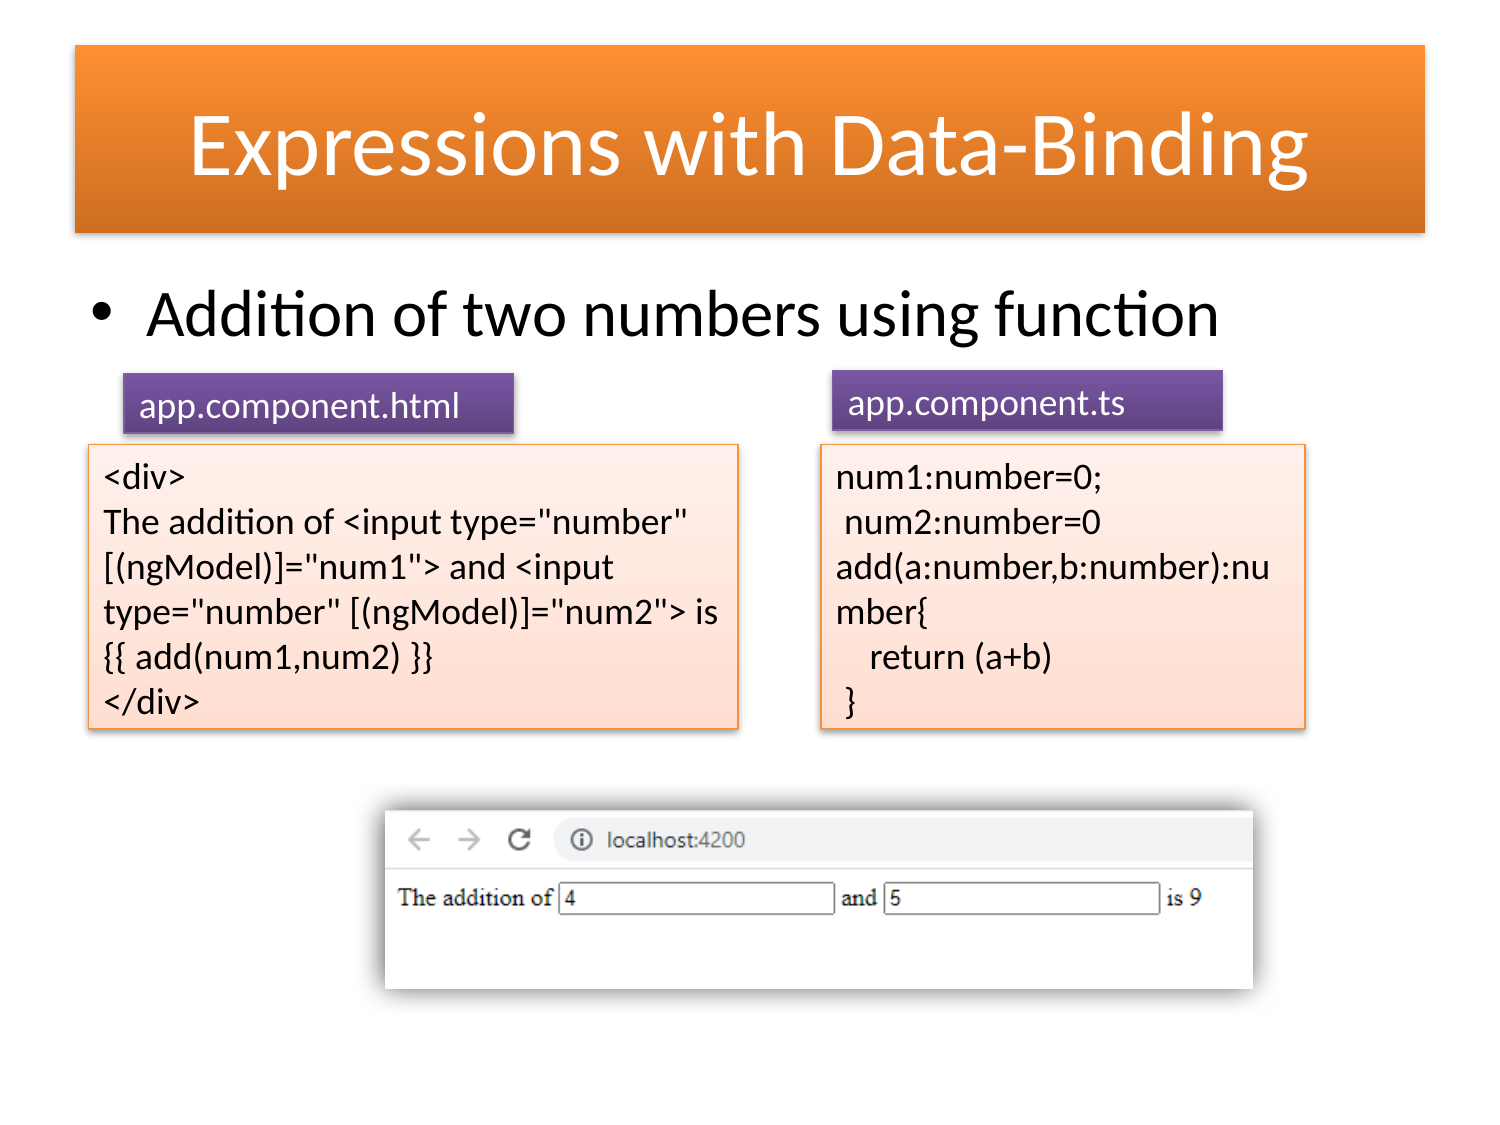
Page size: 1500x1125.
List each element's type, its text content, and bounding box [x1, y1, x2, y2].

picture [384, 810, 1253, 989]
list Addition of two numbers using function [75, 262, 1425, 374]
text_box app.component.html [123, 373, 514, 434]
text_box app.component.ts [832, 370, 1223, 431]
text_box num1:number=0; num2:number=0 add(a:number,b:number):number{ return (a+b) } [820, 444, 1306, 730]
title Expressions with Data-Binding [75, 45, 1425, 233]
text_box <div> The addition of <input type="number" [(ngModel)]="num1"> and <input type="number" [(ngModel)]="num2"> is {{ add(num1,num2) }} </div> [88, 444, 739, 730]
